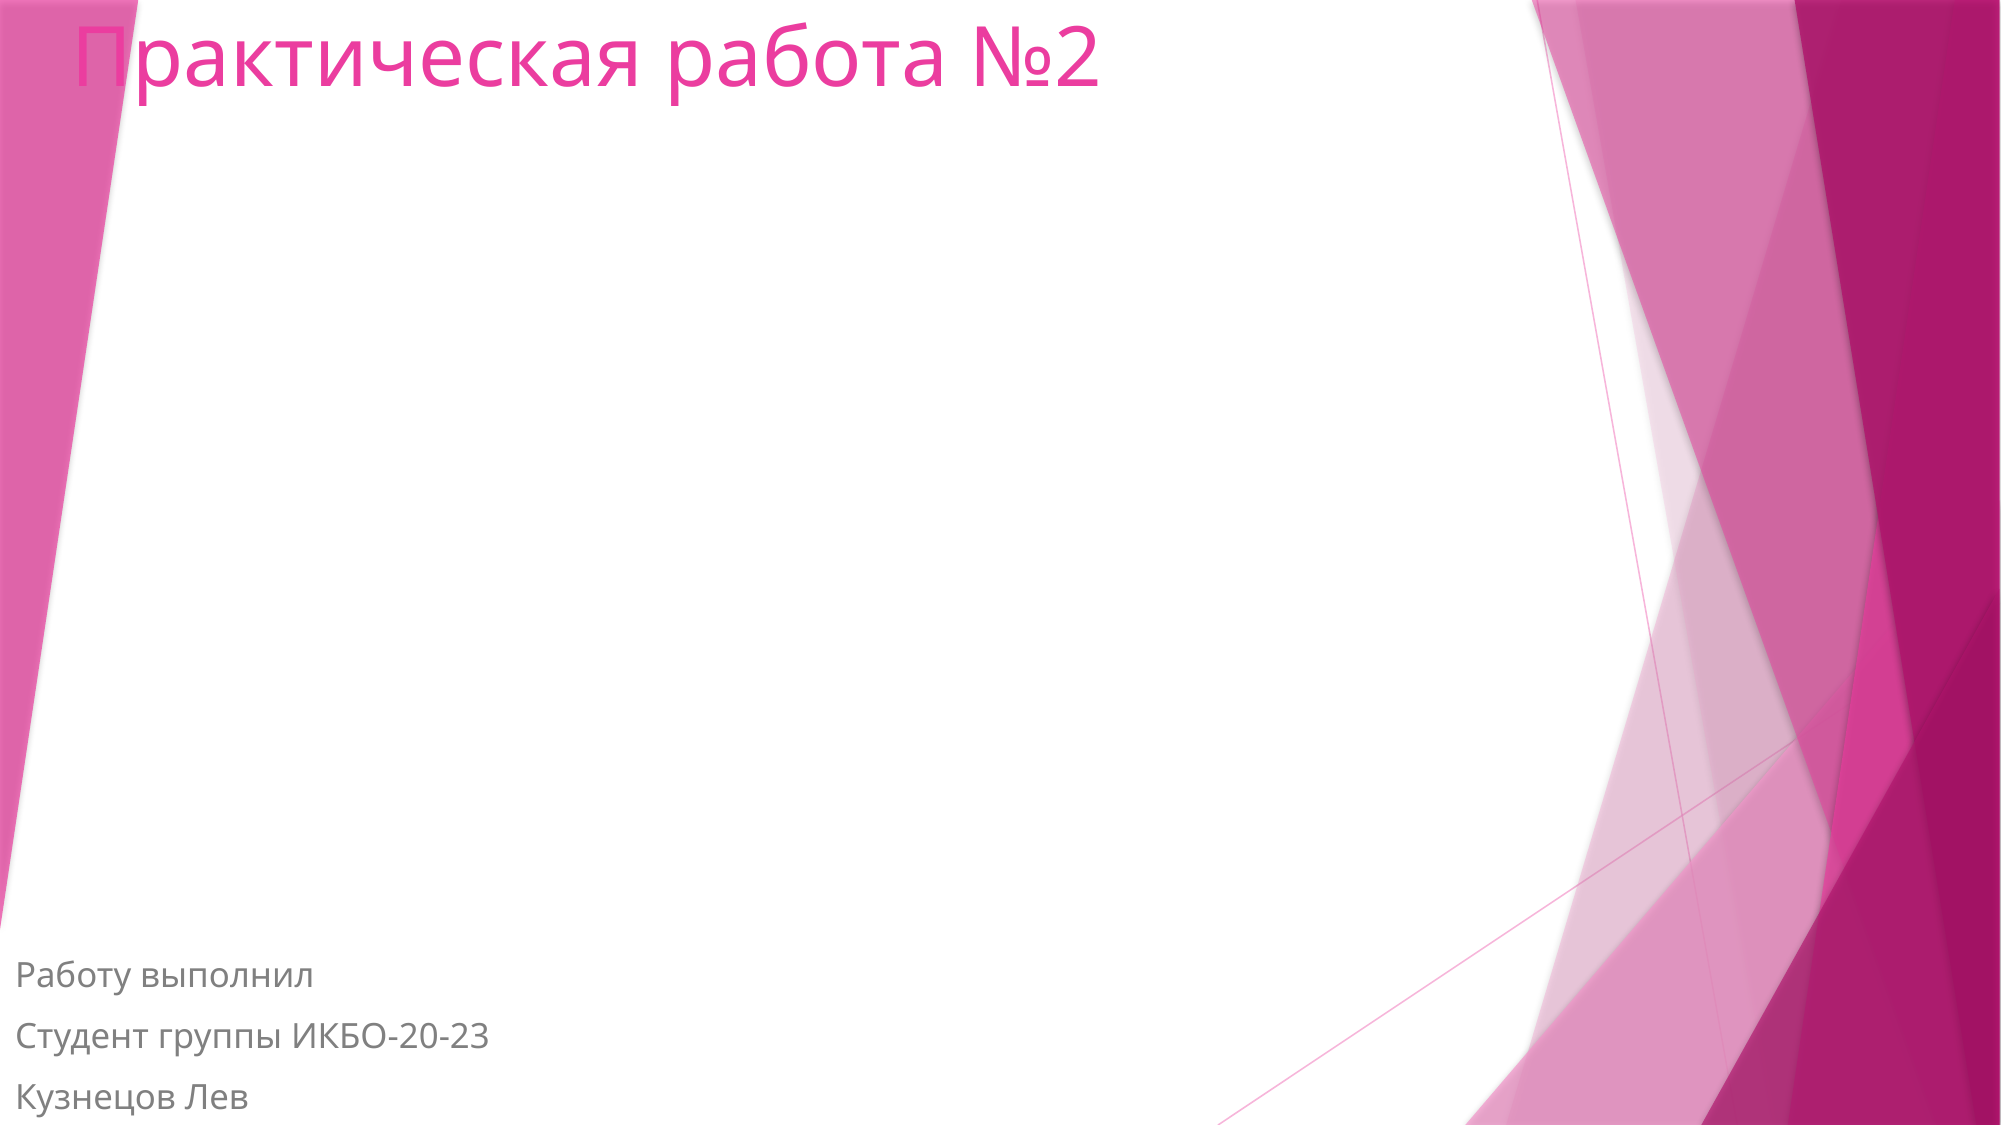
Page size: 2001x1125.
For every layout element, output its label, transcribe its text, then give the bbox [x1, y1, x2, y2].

subtitle Работу выполнил Студент группы ИКБО-20-23 Кузнецов Лев [0, 945, 1275, 1125]
title Практическая работа №2 [0, 0, 1118, 111]
